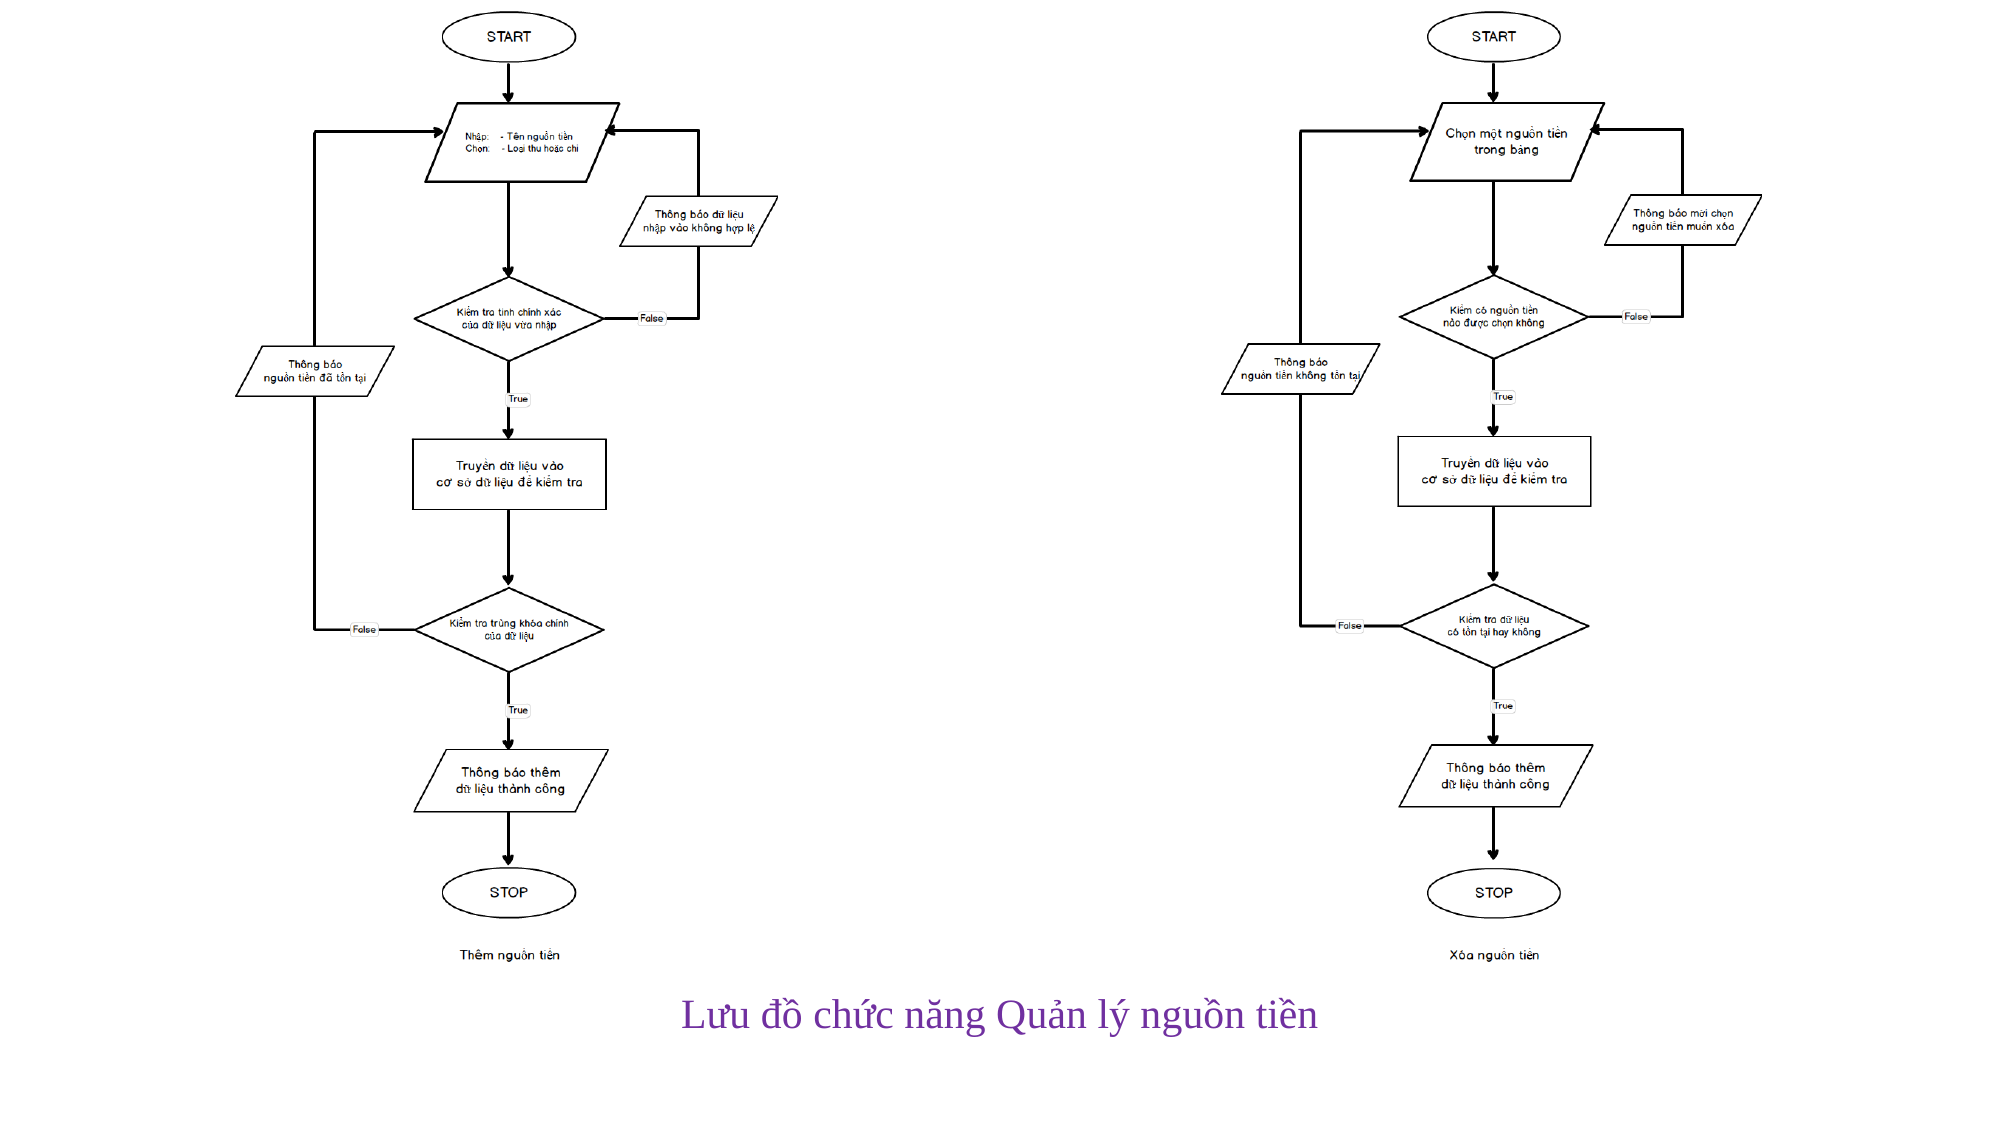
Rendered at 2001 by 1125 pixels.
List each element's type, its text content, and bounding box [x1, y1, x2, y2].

text_box Lưu đồ chức năng Quản lý nguồn tiền [138, 988, 1862, 1076]
picture [1221, 11, 1762, 965]
picture [235, 11, 778, 965]
